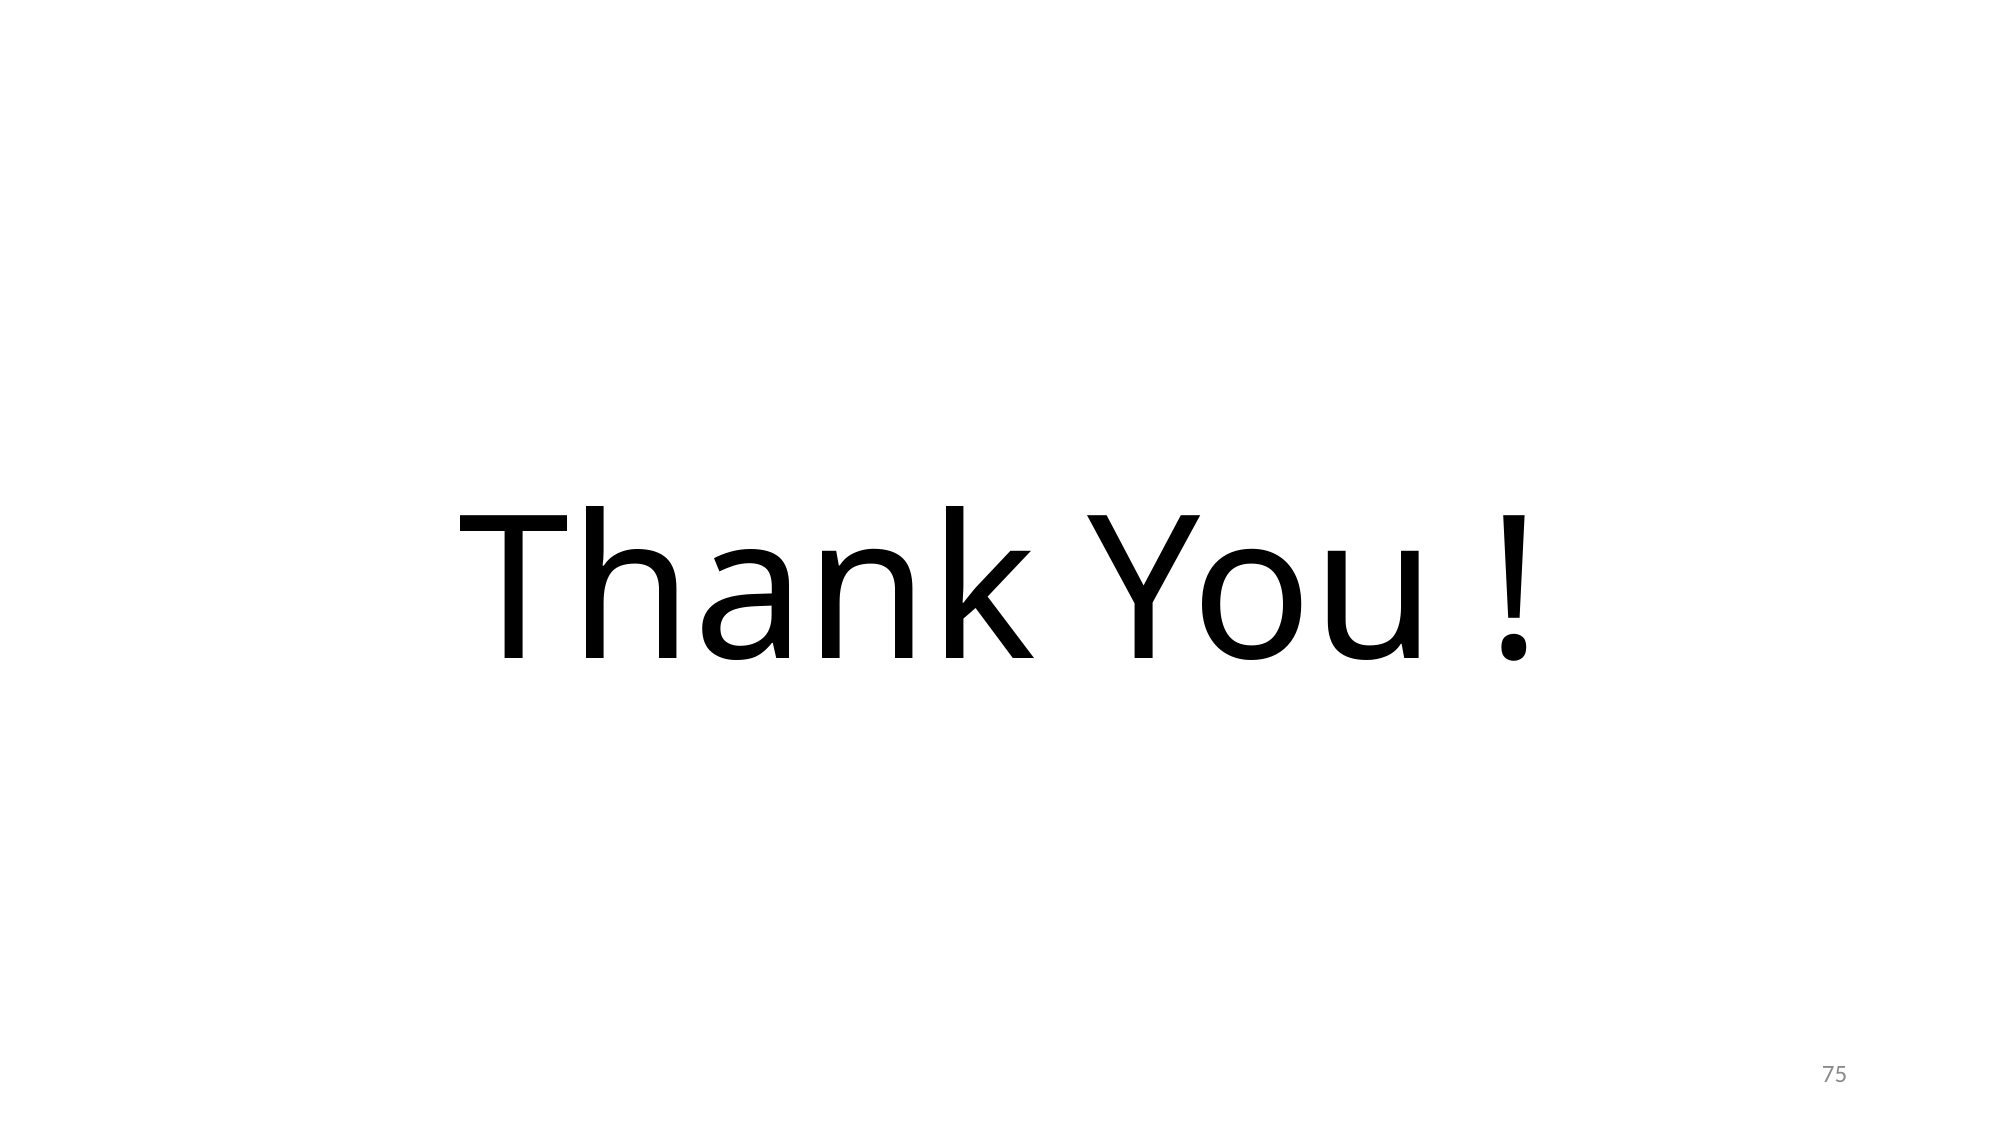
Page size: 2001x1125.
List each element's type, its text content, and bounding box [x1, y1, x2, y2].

slide_number 75 [1412, 1042, 1863, 1103]
title Thank You ! [137, 485, 1863, 703]
